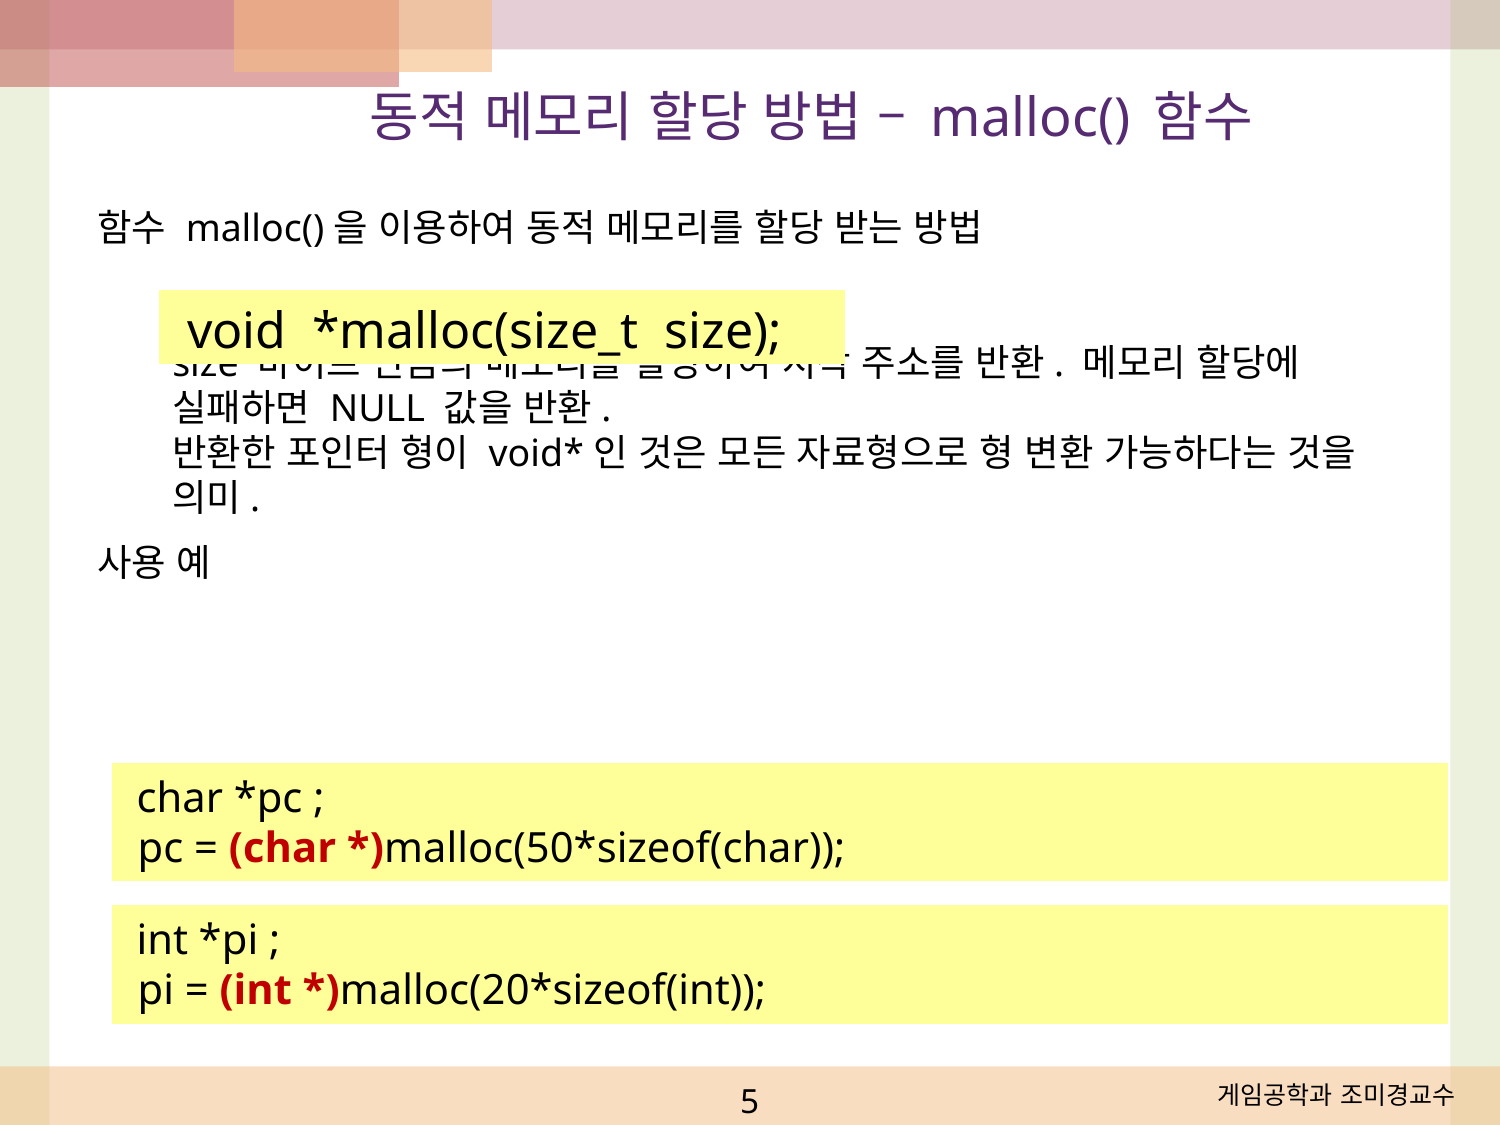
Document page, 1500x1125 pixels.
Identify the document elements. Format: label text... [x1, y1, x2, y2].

text_box char *pc ; pc = (char *)malloc(50*sizeof(char)); [112, 763, 1447, 881]
list 함수 malloc()을 이용하여 동적 메모리를 할당 받는 방법 size 바이트 만큼의 메모리를 할당하여 시작 주소를 반환. 메모리 할당에 실패하면 NULL 값을 반환. 반환한 포인터 형이 void*인 것은 모든 자료형으로 형 변환 가능하다는 것을 의미. 사용 예 [82, 196, 1404, 1071]
title 동적 메모리 할당 방법 – malloc() 함수 [144, 74, 1495, 155]
text_box void *malloc(size_t size); [159, 290, 845, 364]
footer 게임공학과 조미경교수 [995, 1072, 1471, 1113]
slide_number 5 [574, 1072, 925, 1113]
text_box int *pi ; pi = (int *)malloc(20*sizeof(int)); [112, 905, 1447, 1024]
